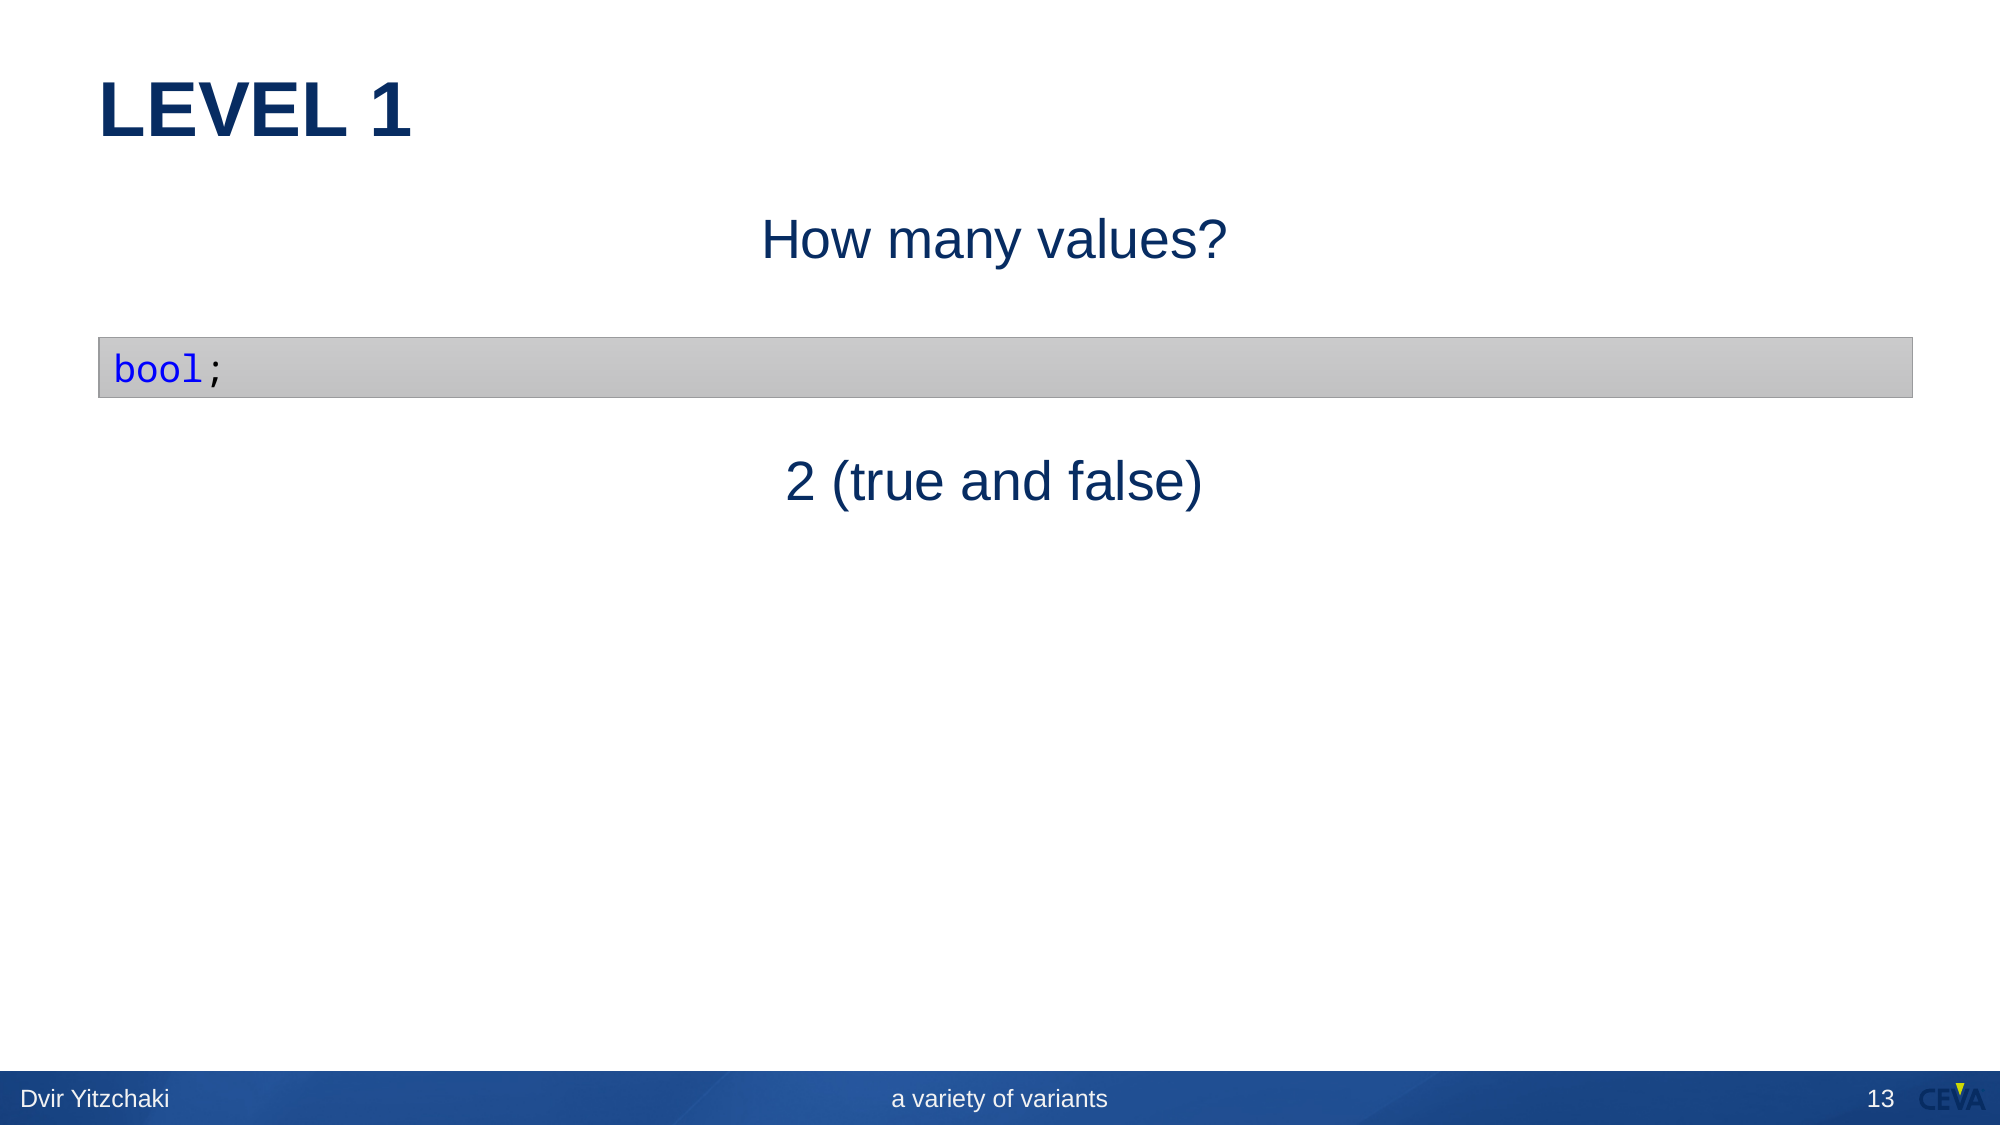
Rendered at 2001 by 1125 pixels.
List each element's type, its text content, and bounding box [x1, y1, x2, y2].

list How many values? [77, 195, 1913, 299]
text_box bool; [98, 337, 1913, 398]
title LEVEL 1 [99, 66, 1627, 157]
text_box 2 (true and false) [77, 437, 1913, 541]
picture [0, 1071, 2000, 1125]
